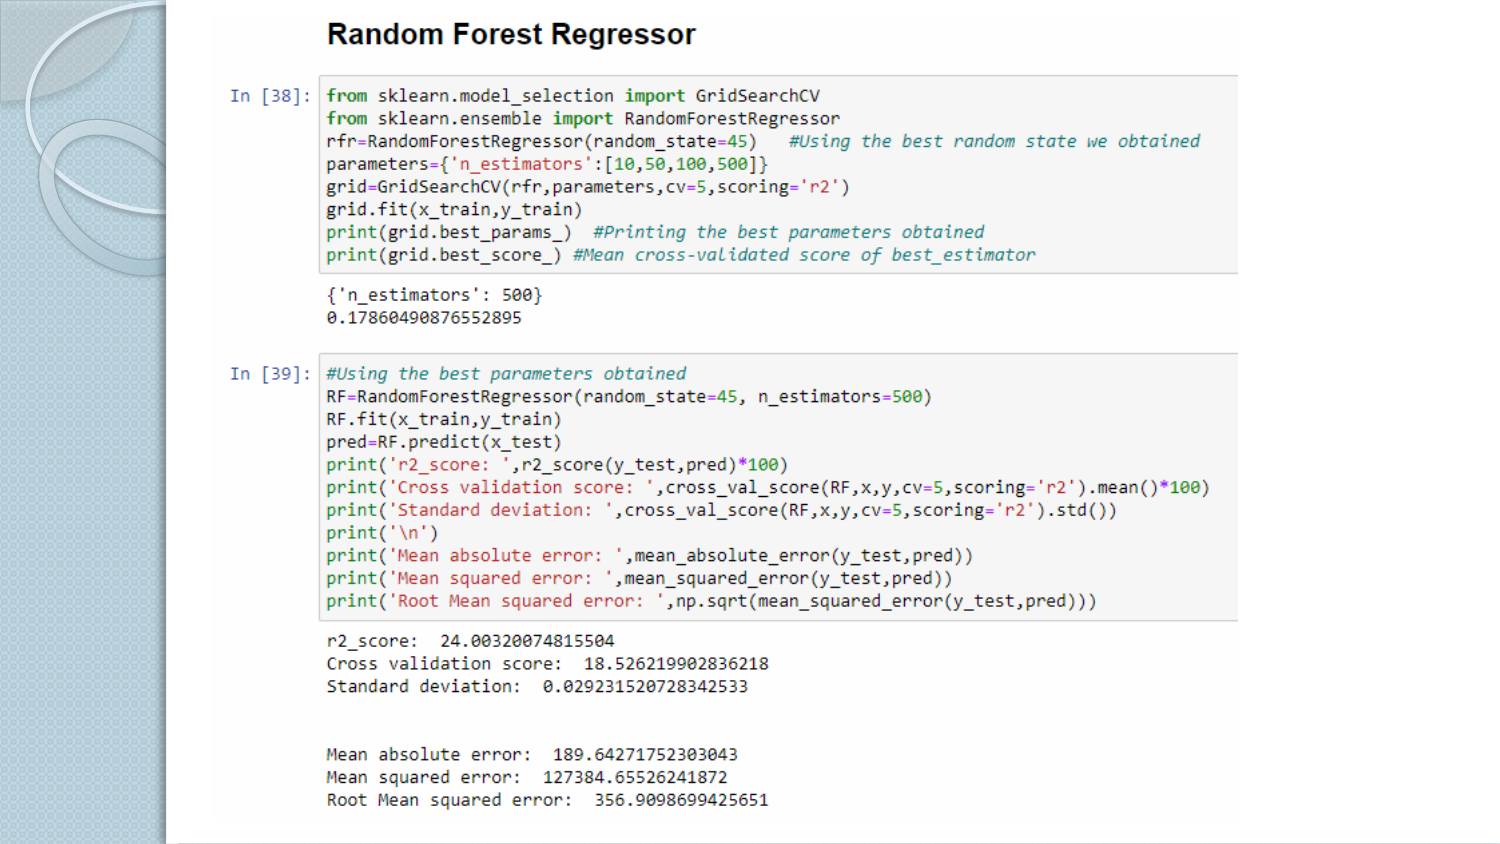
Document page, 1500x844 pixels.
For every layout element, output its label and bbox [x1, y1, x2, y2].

picture [212, 15, 1238, 823]
